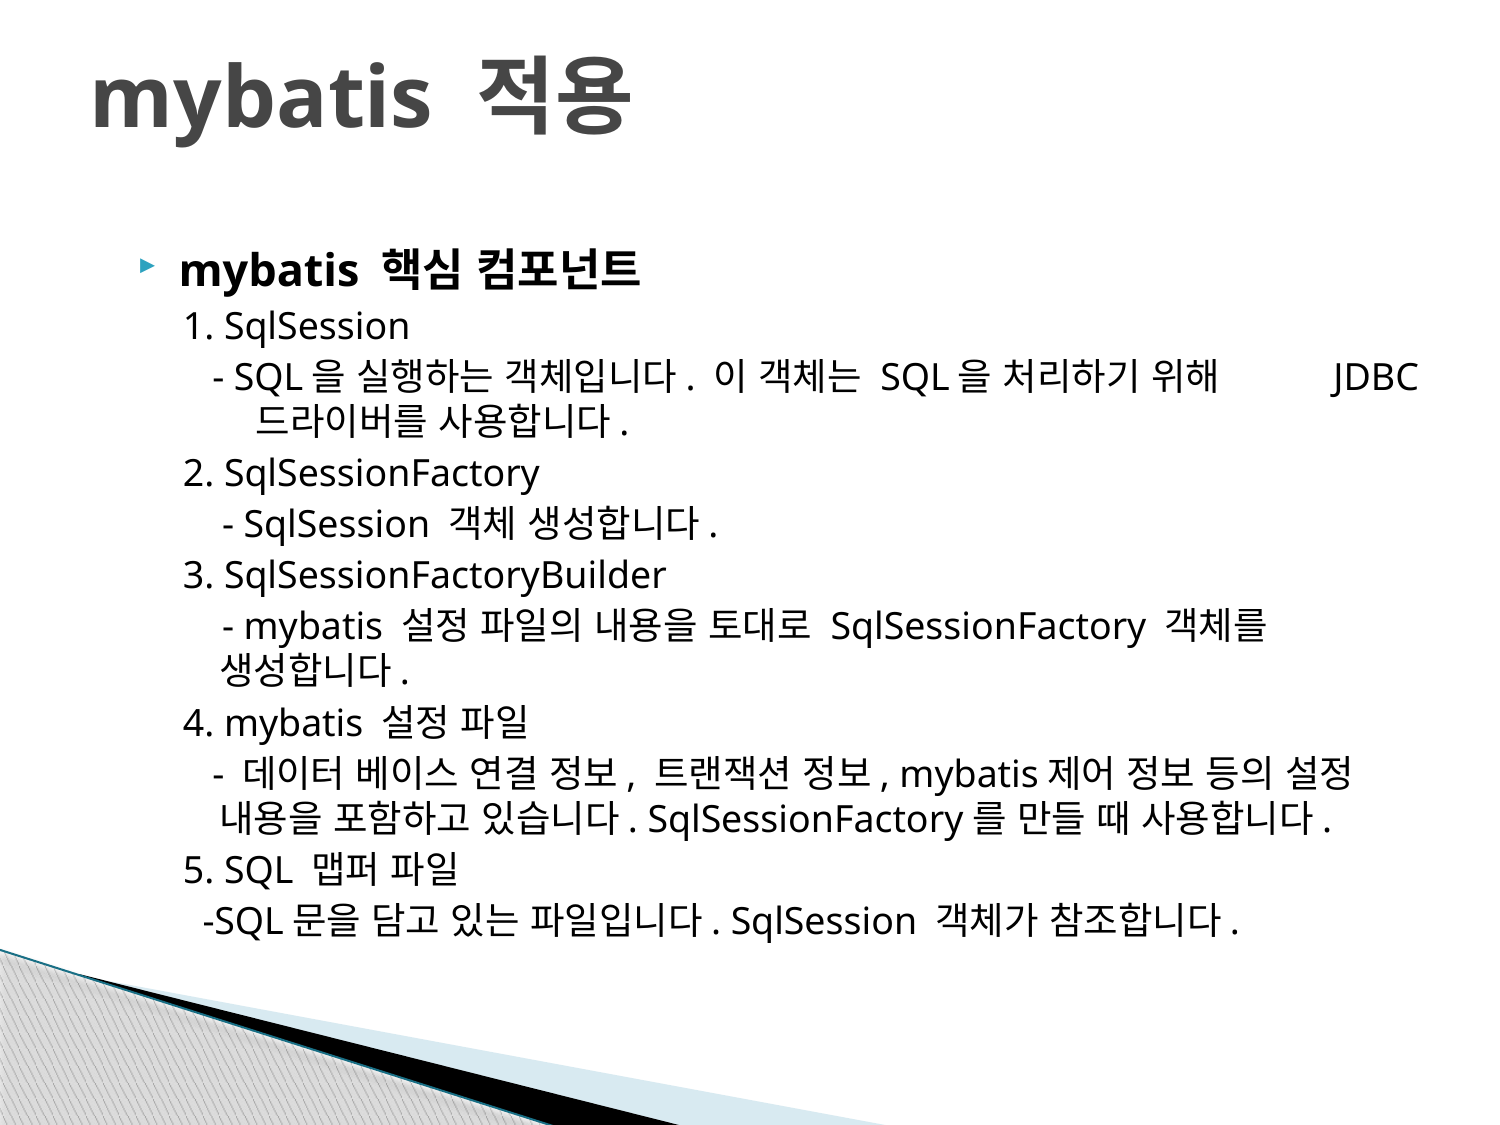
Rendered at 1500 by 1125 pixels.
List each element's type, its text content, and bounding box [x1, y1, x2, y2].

title mybatis 적용 [75, 0, 1425, 188]
list mybatis 핵심 컴포넌트 1. SqlSession - SQL을 실행하는 객체입니다. 이 객체는 SQL을 처리하기 위해 JDBC 드라이버를 사용합니다. 2. SqlSessionFactory - SqlSession 객체 생성합니다. 3. SqlSessionFactoryBuilder - mybatis 설정 파일의 내용을 토대로 SqlSessionFactory 객체를 생성합니다. 4. mybatis 설정 파일 - 데이터 베이스 연결 정보, 트랜잭션 정보, mybatis제어 정보 등의 설정 내용을 포함하고 있습니다. SqlSessionFactory를 만들 때 사용합니다. 5. SQL 맵퍼 파일 -SQL문을 담고 있는 파일입니다. SqlSession 객체가 참조합니다. [105, 234, 1456, 950]
